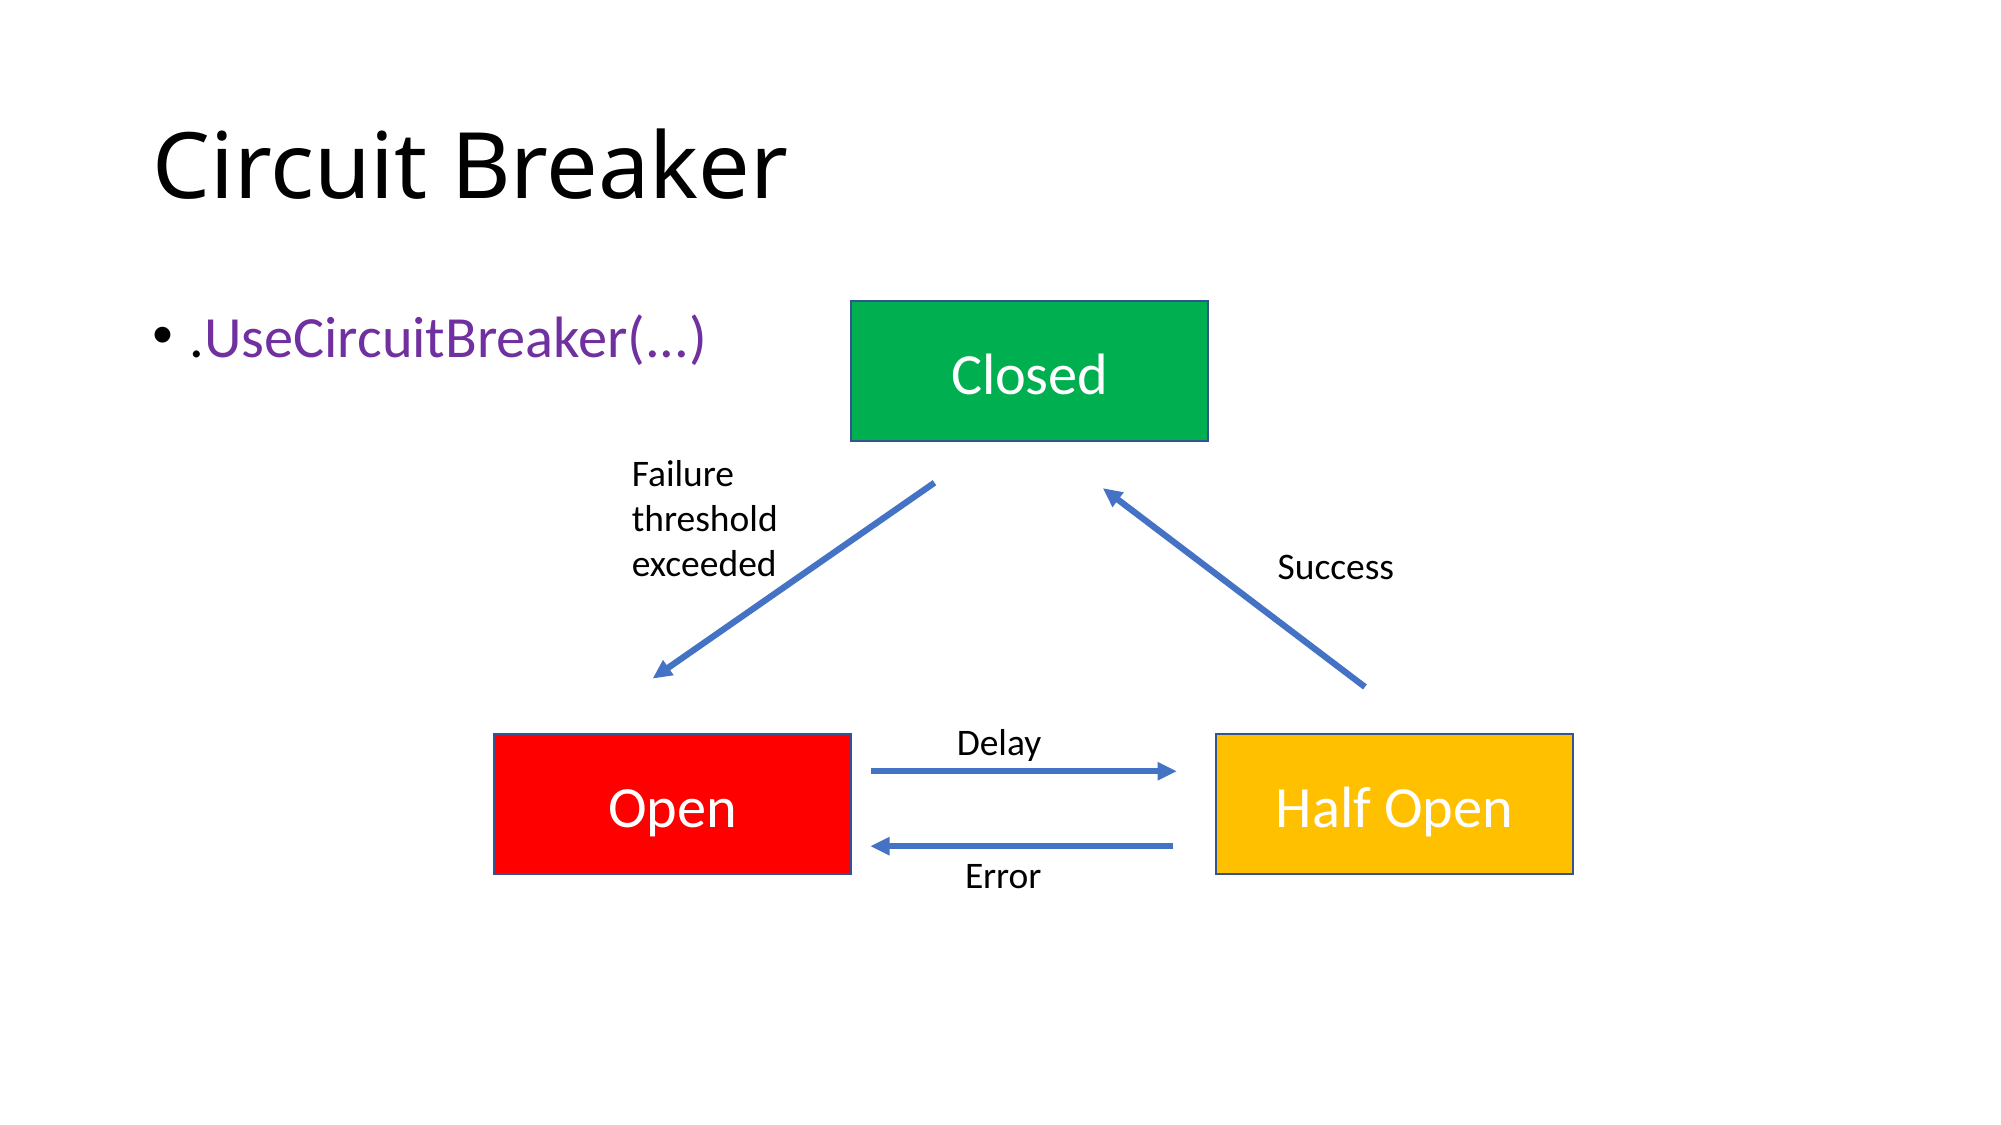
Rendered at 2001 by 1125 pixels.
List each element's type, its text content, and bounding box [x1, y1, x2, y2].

text_box Closed [850, 300, 1209, 442]
text_box Half Open [1215, 733, 1574, 875]
text_box Error [950, 847, 1057, 904]
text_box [652, 482, 935, 679]
text_box Delay [942, 710, 1057, 771]
text_box Open [493, 733, 852, 875]
text_box Success [1365, 534, 1410, 595]
title Circuit Breaker [137, 59, 1863, 278]
list .UseCircuitBreaker(...) [137, 299, 1863, 1014]
text_box Failure threshold exceeded [617, 441, 802, 592]
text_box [1103, 488, 1365, 687]
